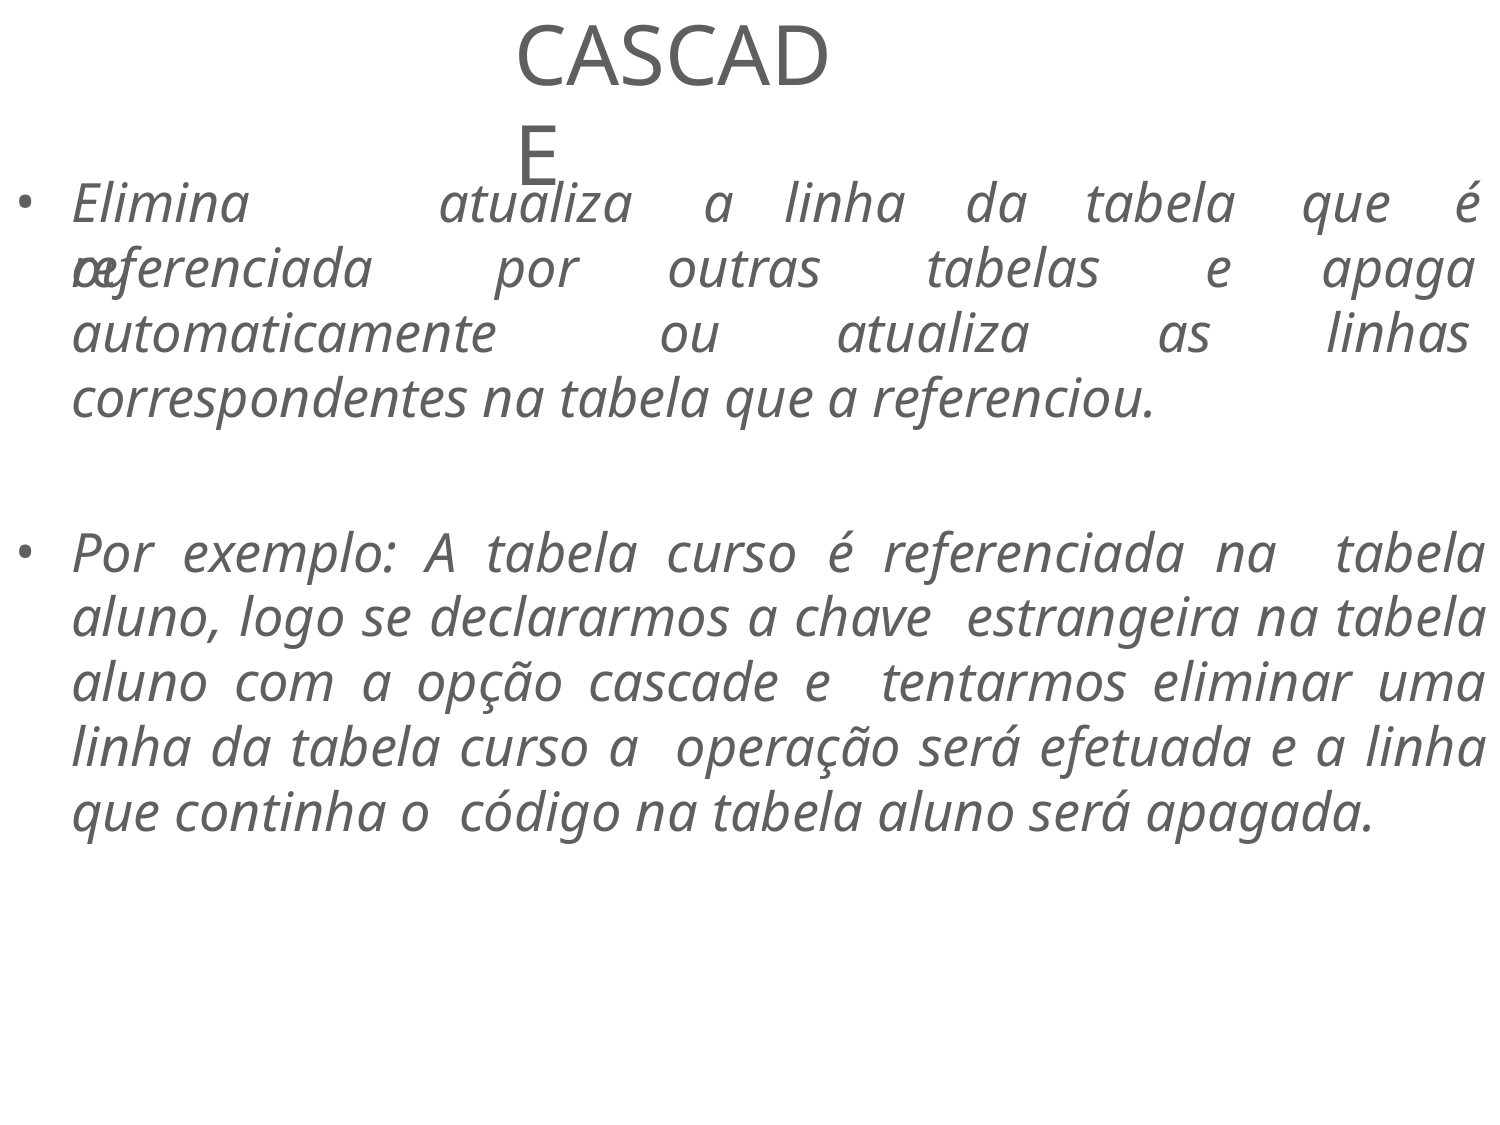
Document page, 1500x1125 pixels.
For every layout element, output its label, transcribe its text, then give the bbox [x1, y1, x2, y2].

title CASCADE [512, 0, 870, 203]
text_box linha [782, 165, 917, 230]
text_box atualiza a [436, 165, 736, 234]
text_box referenciada por [69, 230, 586, 295]
text_box linhas [1323, 295, 1488, 360]
text_box automaticamente ou atualiza as [69, 295, 1219, 360]
text_box correspondentes na tabela que a referenciou. Por exemplo: A tabela curso é referenciada na tabela aluno, logo se declararmos a chave estrangeira na tabela aluno com a opção cascade e tentarmos eliminar uma linha da tabela curso a operação será efetuada e a linha que continha o código na tabela aluno será apagada. [12, 360, 1488, 843]
text_box da tabela [963, 165, 1253, 230]
text_box outras tabelas e apaga [665, 230, 1488, 298]
text_box Elimina ou [12, 165, 391, 298]
text_box que é [1299, 165, 1487, 230]
